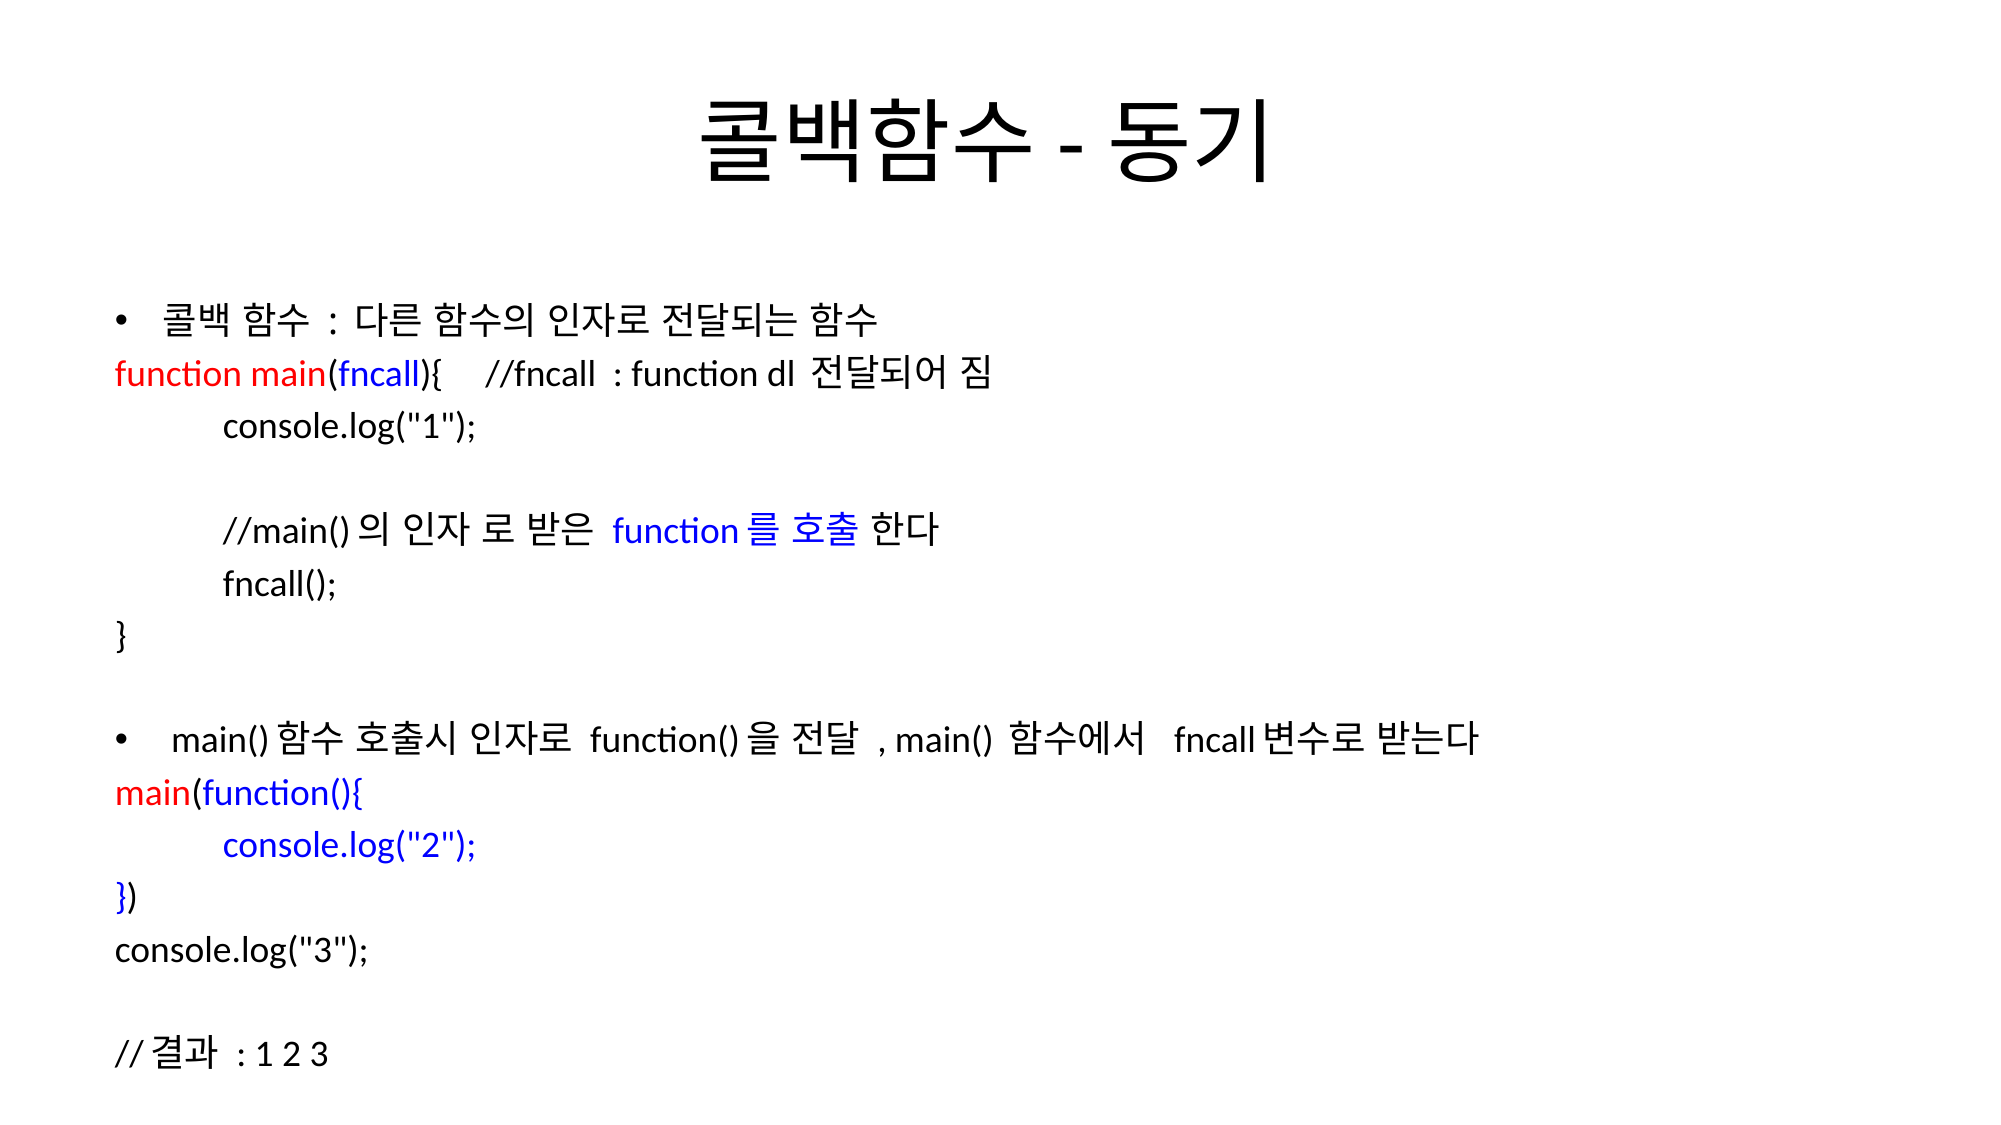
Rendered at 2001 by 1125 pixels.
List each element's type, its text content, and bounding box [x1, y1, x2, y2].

title 콜백함수-동기 [99, 45, 1900, 233]
list 콜백 함수 : 다른 함수의 인자로 전달되는 함수 function main(fncall){ //fncall : function dl 전달되어 짐 console.log("1"); //main()의 인자 로 받은 function를 호출 한다 fncall(); } main()함수 호출시 인자로 function()을 전달 , main() 함수에서 fncall변수로 받는다 main(function(){ console.log("2"); }) console.log("3"); //결과 : 1 2 3 [99, 262, 1900, 1091]
